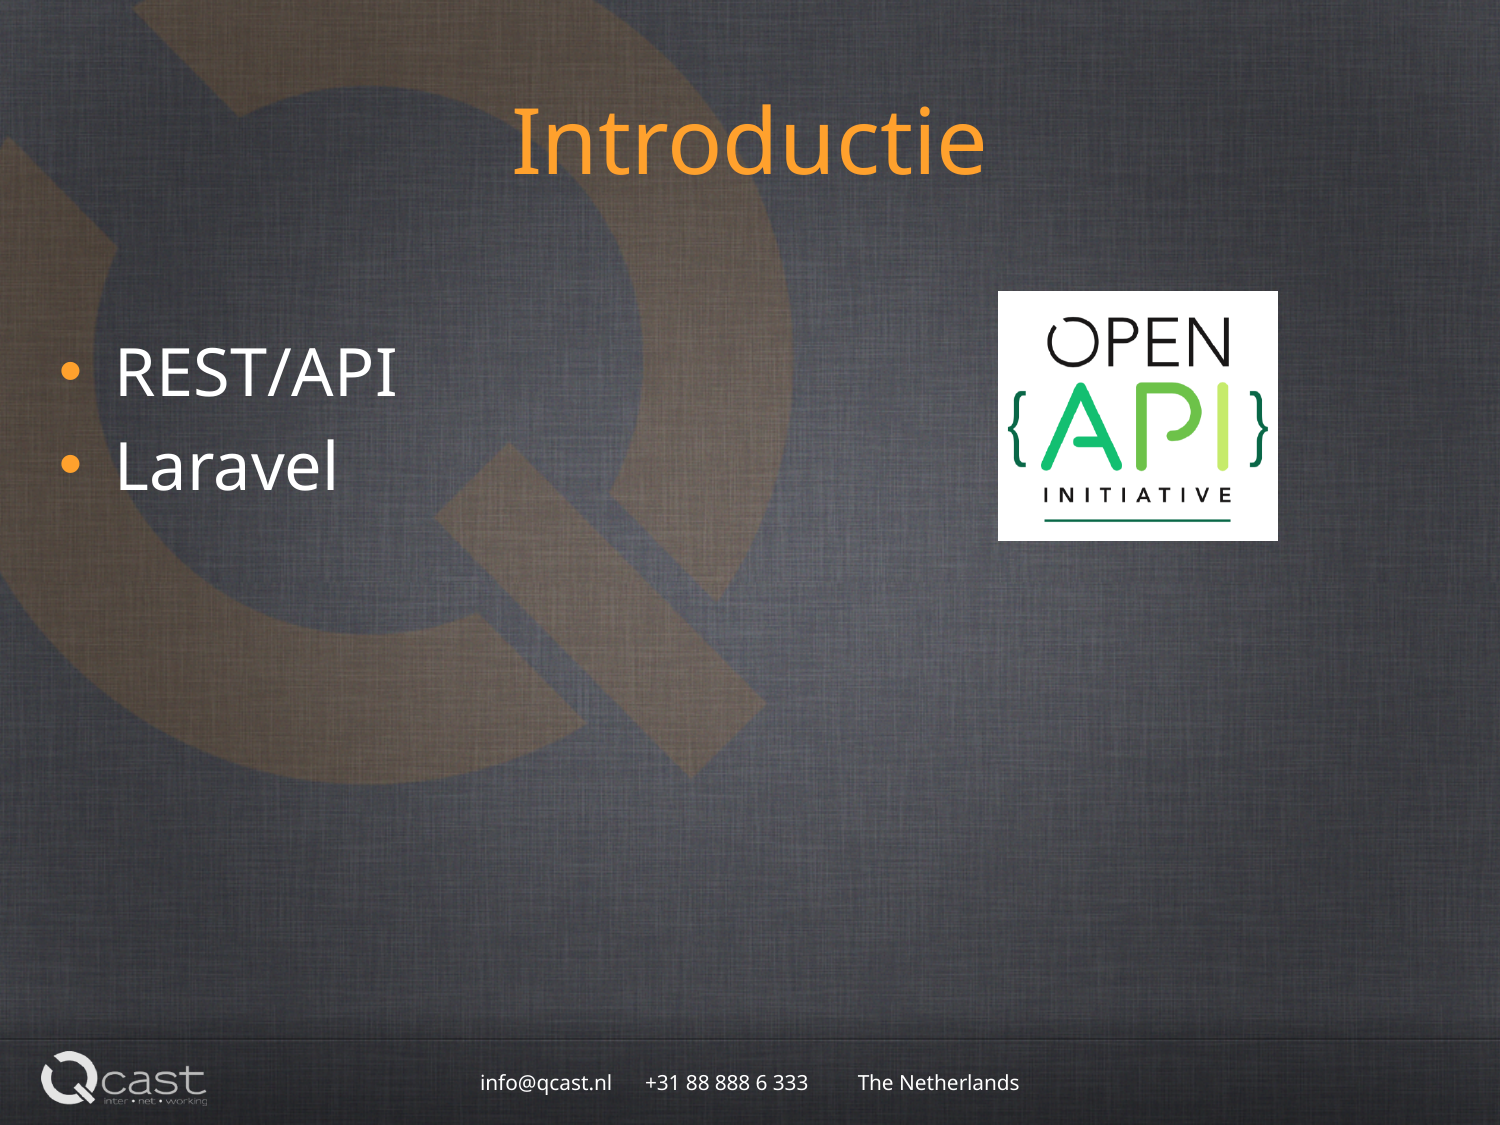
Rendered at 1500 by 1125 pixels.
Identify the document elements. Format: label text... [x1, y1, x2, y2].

title Introductie [75, 45, 1425, 229]
picture [0, 0, 1500, 1125]
list REST/API Laravel [43, 229, 1425, 972]
